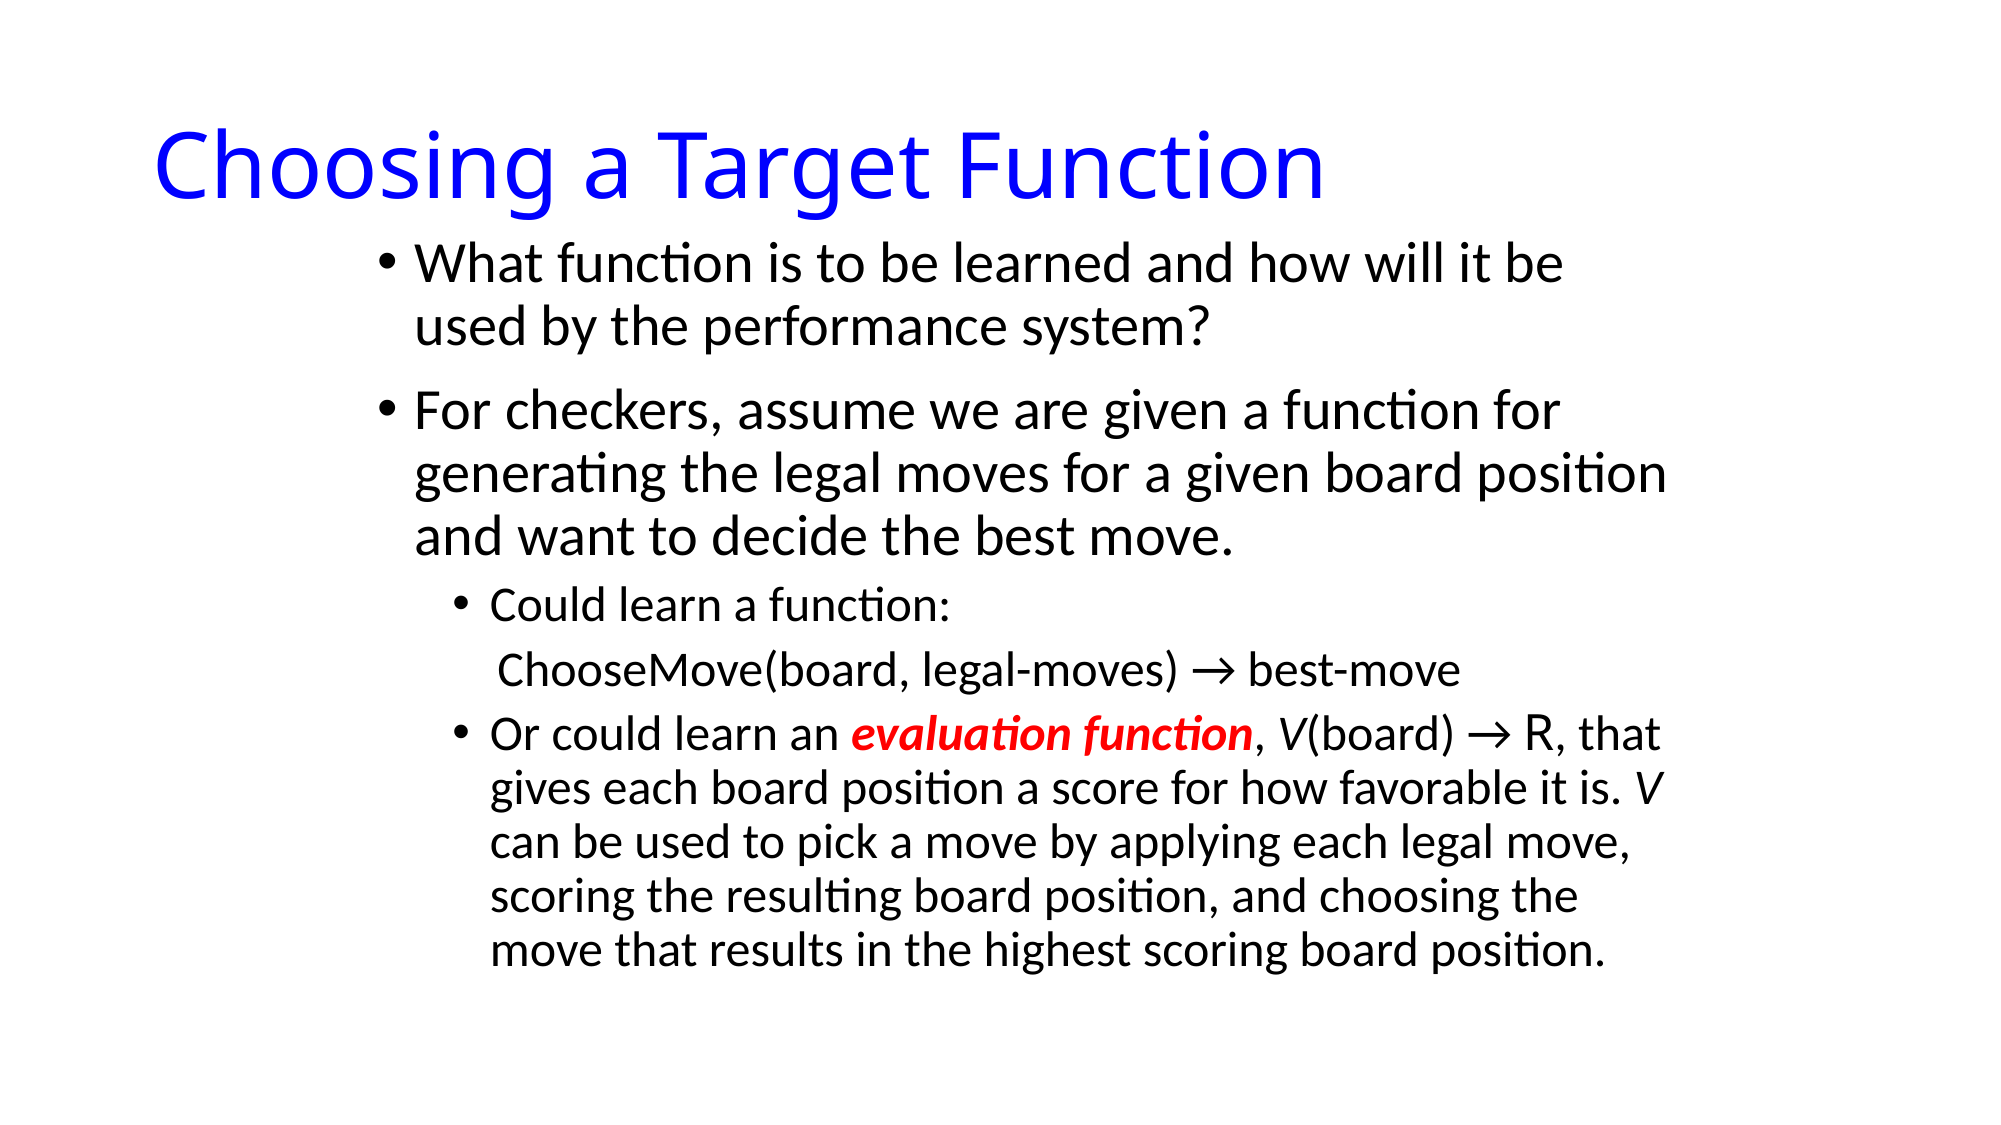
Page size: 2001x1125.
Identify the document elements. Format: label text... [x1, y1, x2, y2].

list What function is to be learned and how will it be used by the performance system? For checkers, assume we are given a function for generating the legal moves for a given board position and want to decide the best move. Could learn a function: ChooseMove(board, legal-moves) → best-move Or could learn an evaluation function, V(board) → R, that gives each board position a score for how favorable it is. V can be used to pick a move by applying each legal move, scoring the resulting board position, and choosing the move that results in the highest scoring board position. [362, 224, 1696, 994]
title Choosing a Target Function [137, 59, 1863, 278]
